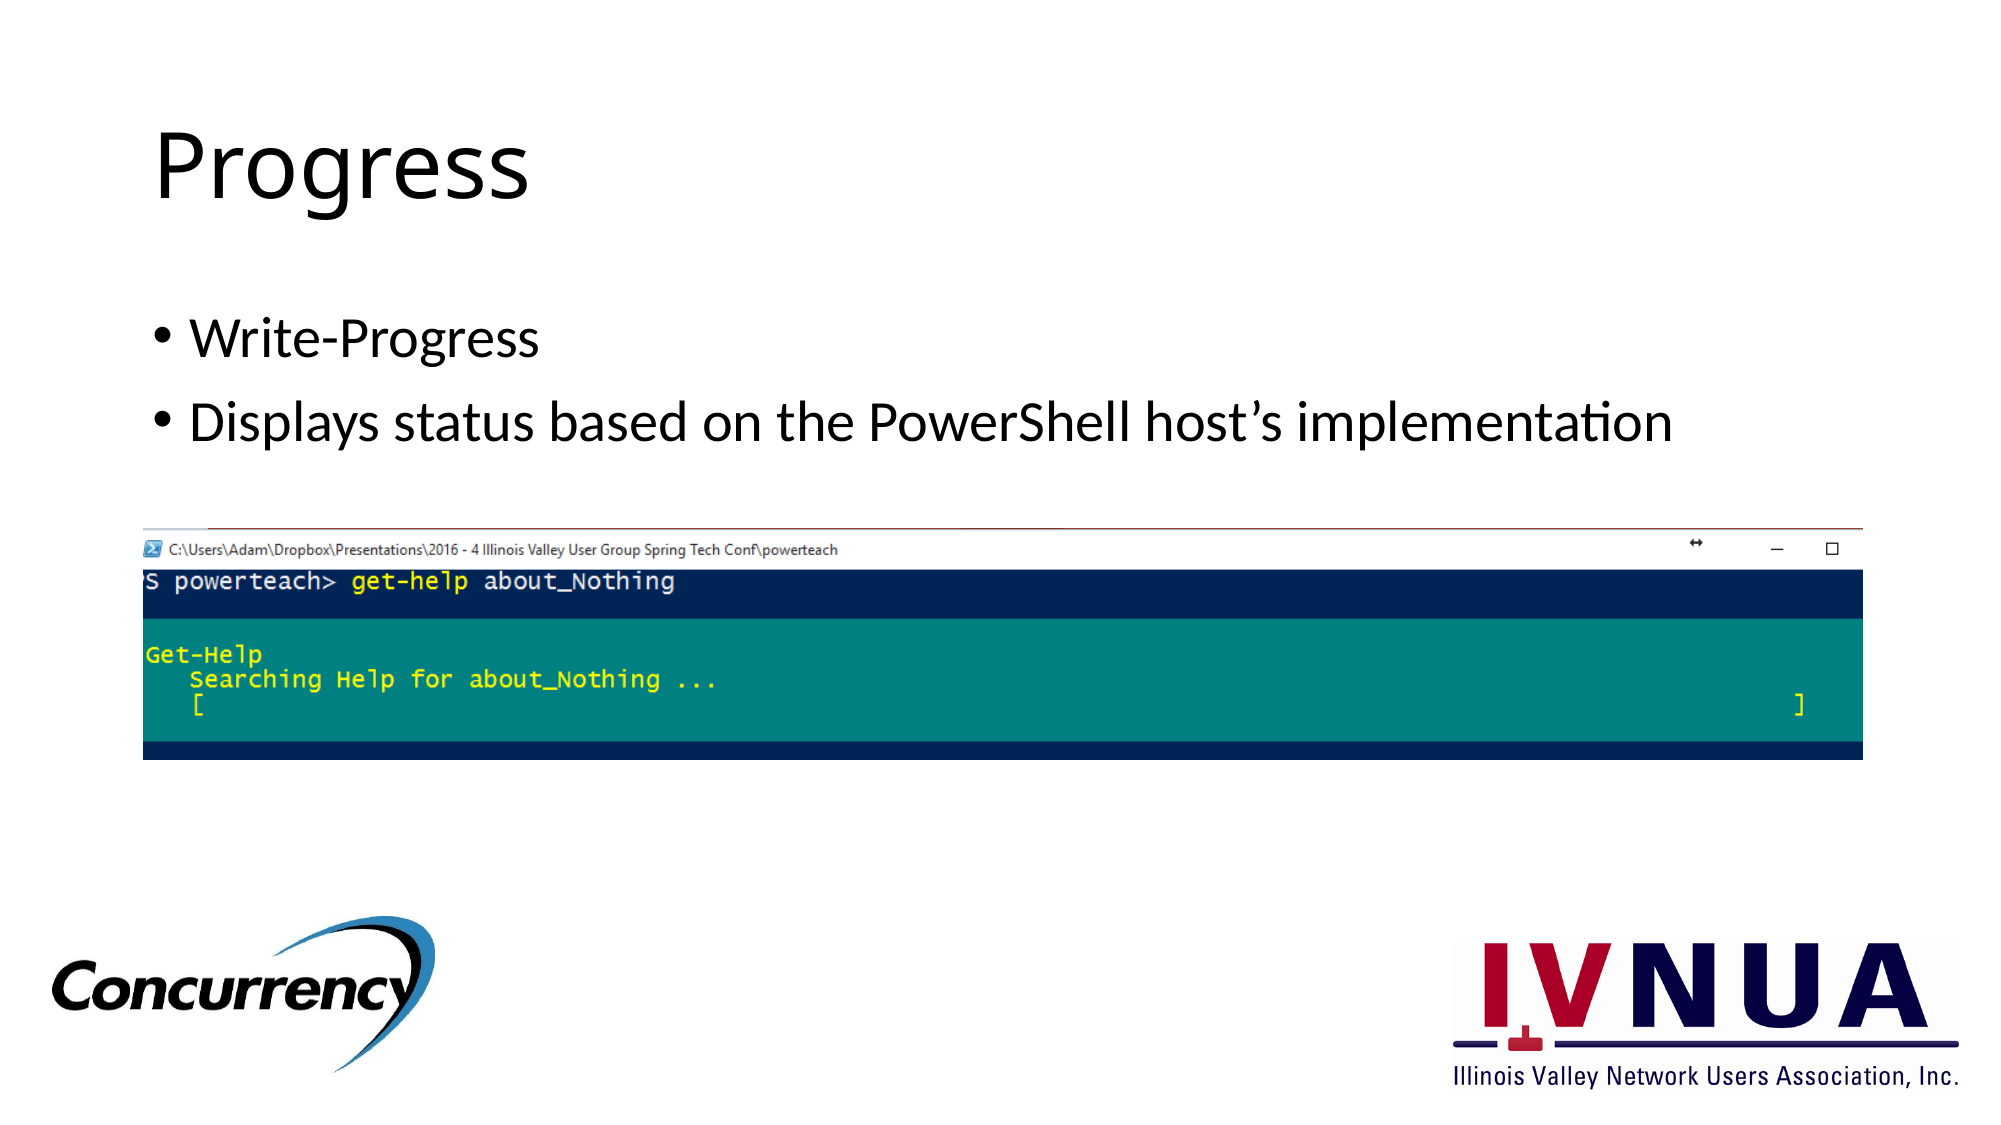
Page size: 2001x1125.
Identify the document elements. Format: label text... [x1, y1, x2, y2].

picture [52, 916, 435, 1073]
picture [1452, 943, 1959, 1090]
picture [143, 620, 1863, 740]
picture [143, 528, 1863, 617]
title Progress [137, 59, 1863, 278]
picture [143, 743, 1863, 761]
list Write-Progress Displays status based on the PowerShell host’s implementation [137, 299, 1863, 1014]
